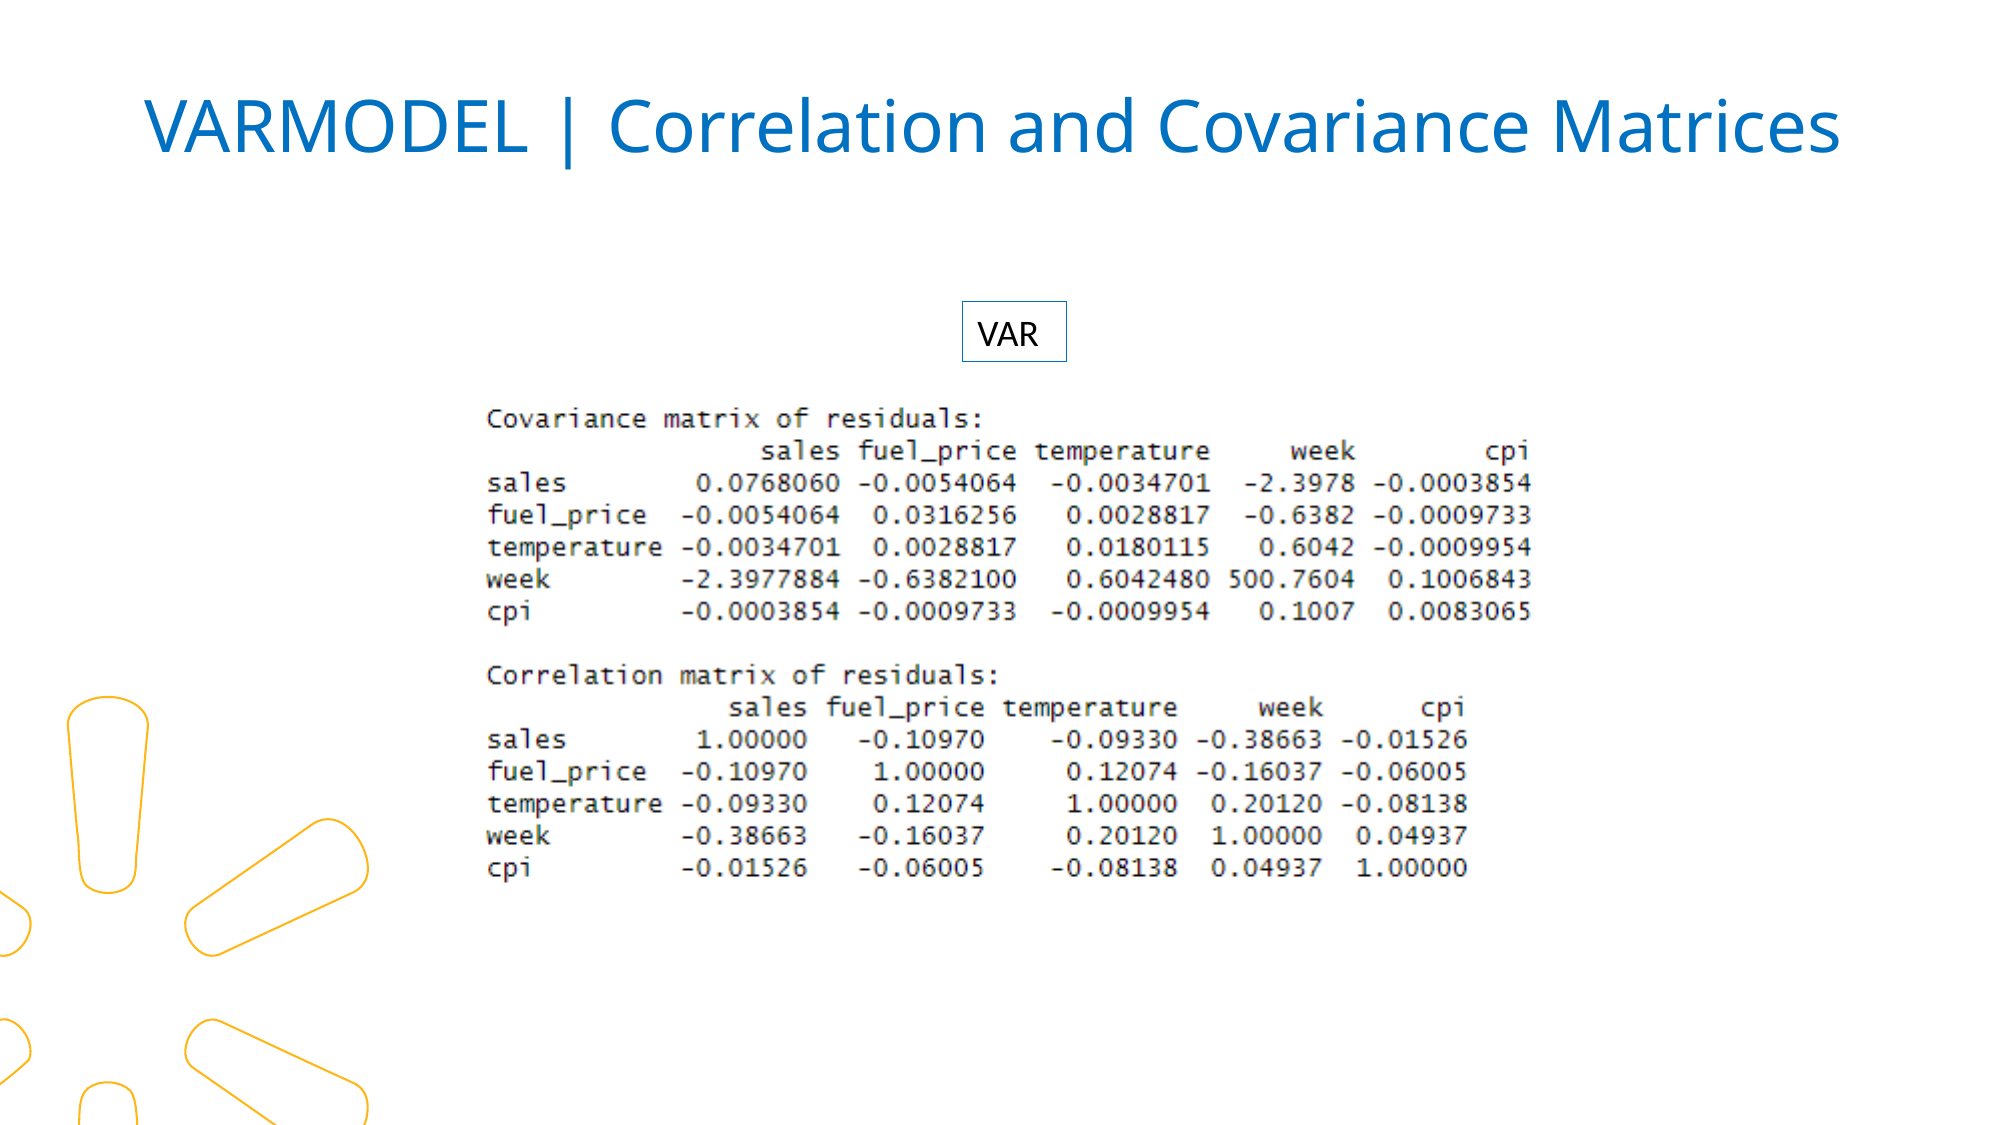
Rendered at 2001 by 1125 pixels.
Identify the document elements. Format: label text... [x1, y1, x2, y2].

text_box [0, 696, 368, 1125]
picture [483, 380, 1547, 901]
text_box VAR [962, 301, 1067, 362]
title VARMODEL | Correlation and Covariance Matrices [129, 59, 1863, 200]
